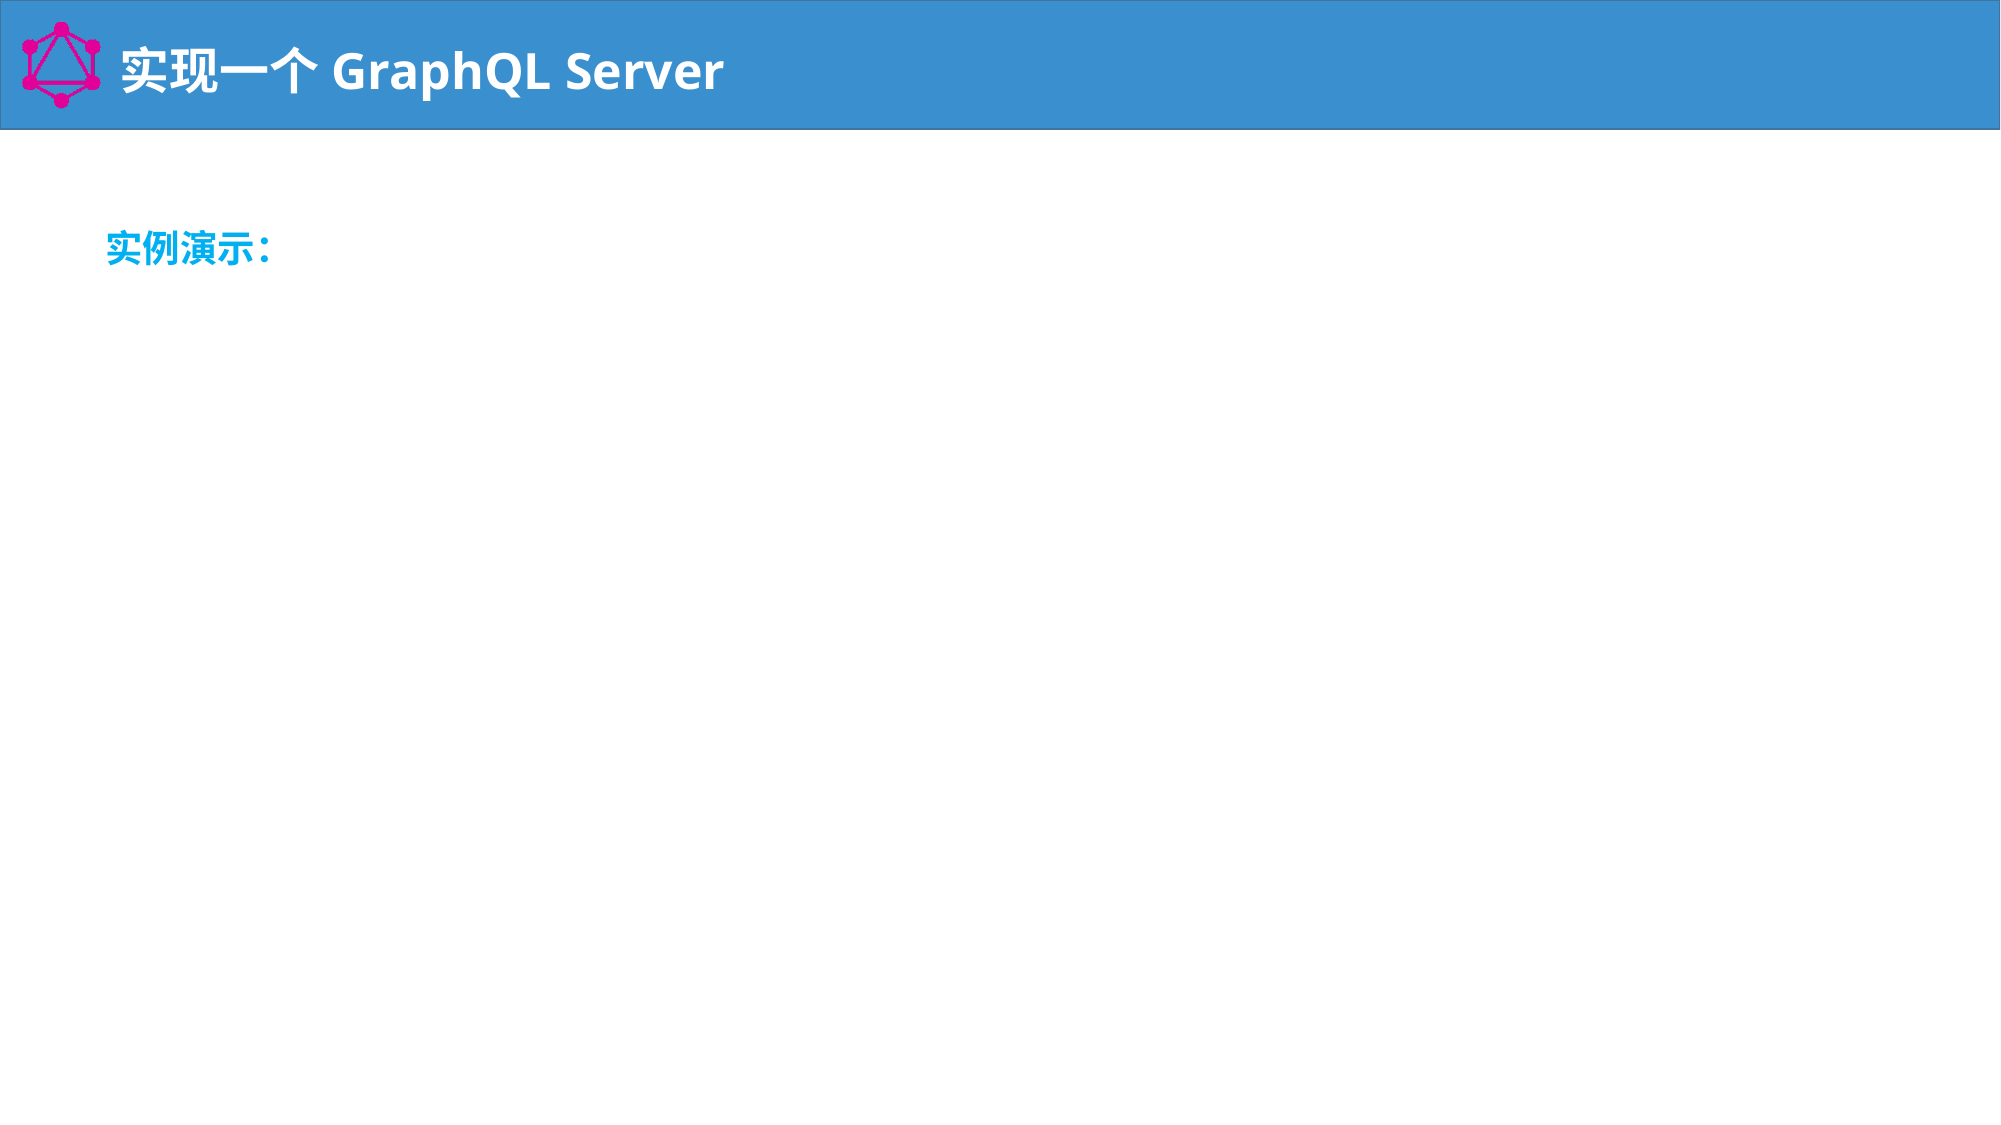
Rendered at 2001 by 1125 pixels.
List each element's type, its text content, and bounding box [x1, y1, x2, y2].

text_box 实现一个GraphQL Server [104, 14, 874, 107]
picture [16, 20, 106, 109]
text_box 实例演示： [90, 218, 858, 278]
